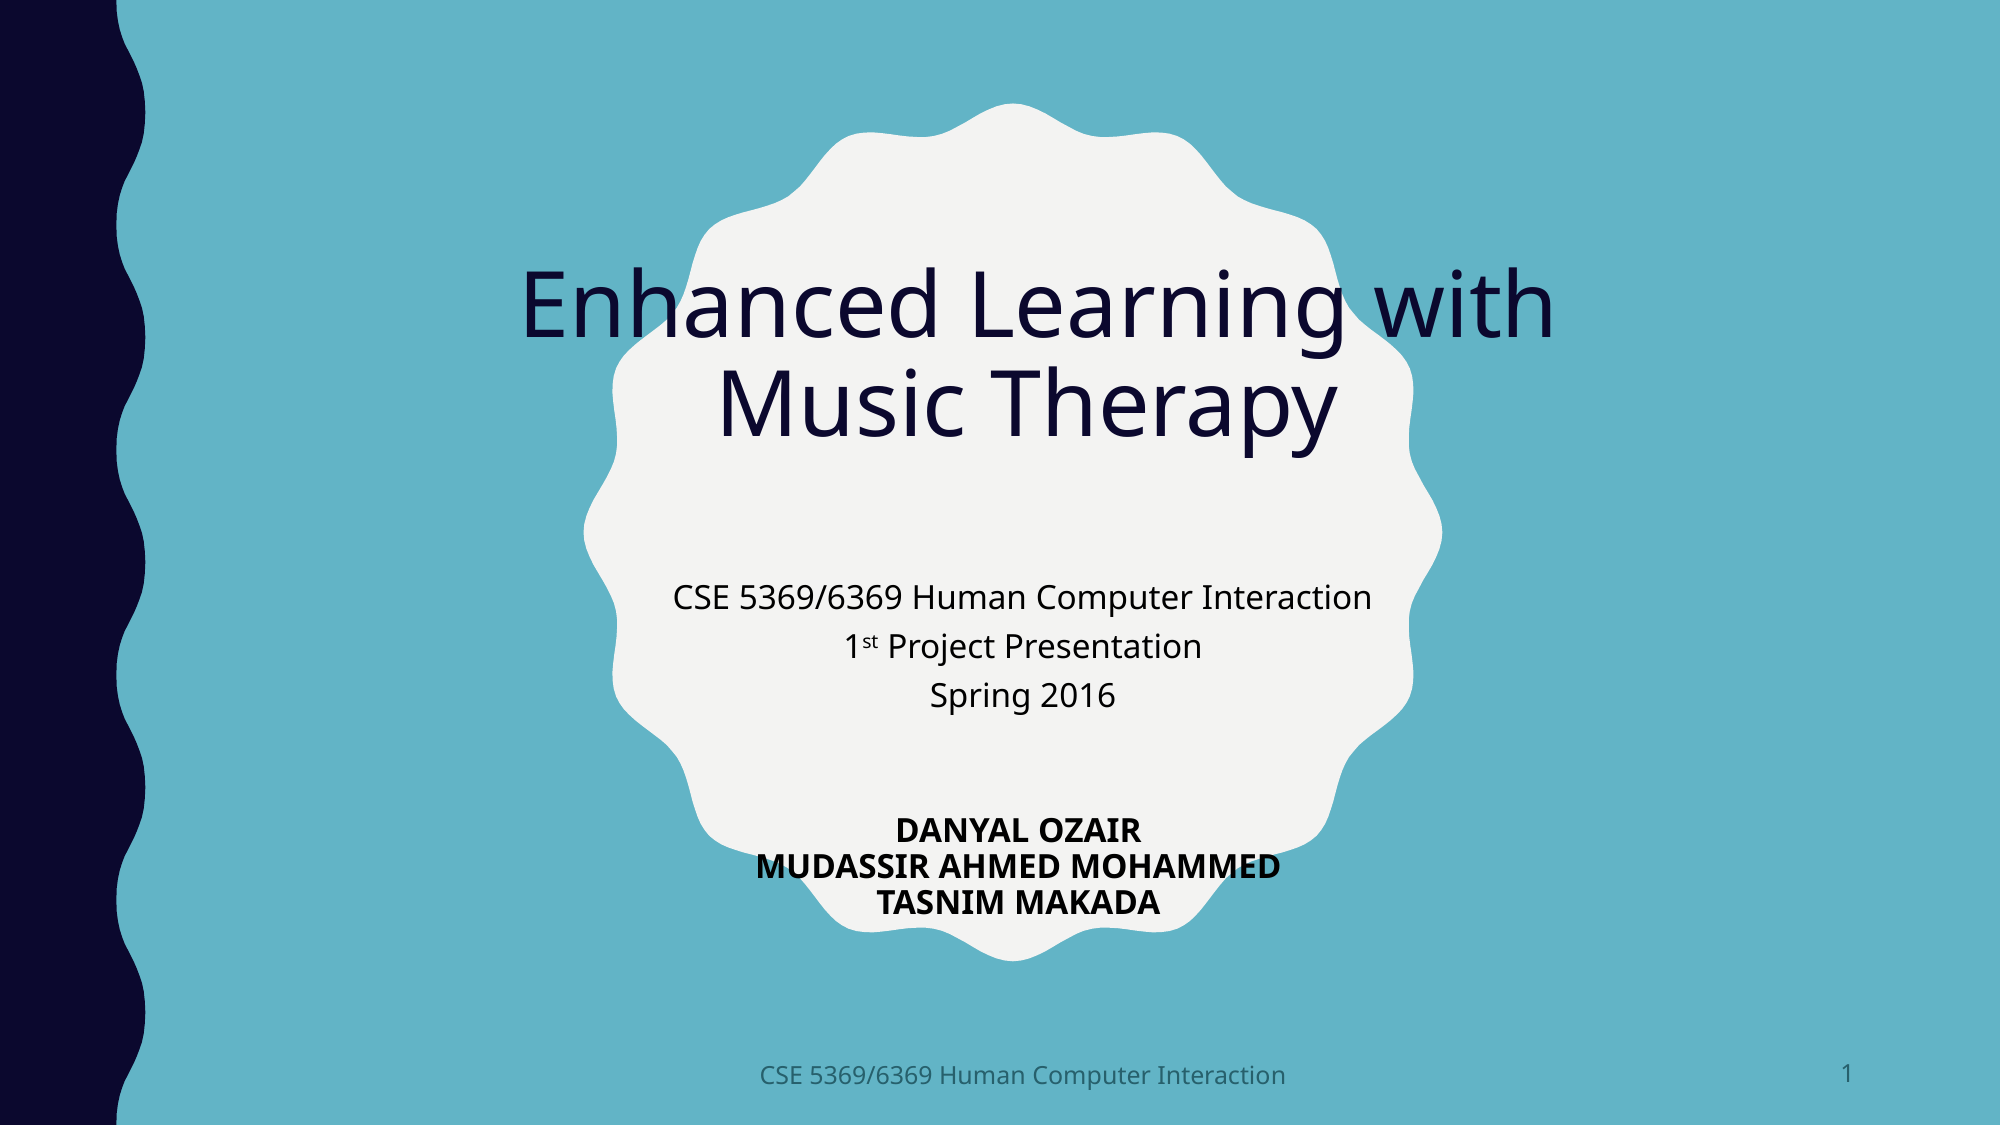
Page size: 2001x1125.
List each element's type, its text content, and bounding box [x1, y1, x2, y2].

text_box CSE 5369/6369 Human Computer Interaction 1st Project Presentation Spring 2016 [273, 545, 1774, 746]
slide_number 1 [1487, 1045, 1870, 1103]
title Enhanced Learning with Music Therapy [488, 39, 1590, 545]
subtitle DANYAL OZAIR MUDASSIR AHMED MOHAMMED TASNIM MAKADA [358, 806, 1679, 967]
footer CSE 5369/6369 Human Computer Interaction [685, 1045, 1361, 1103]
